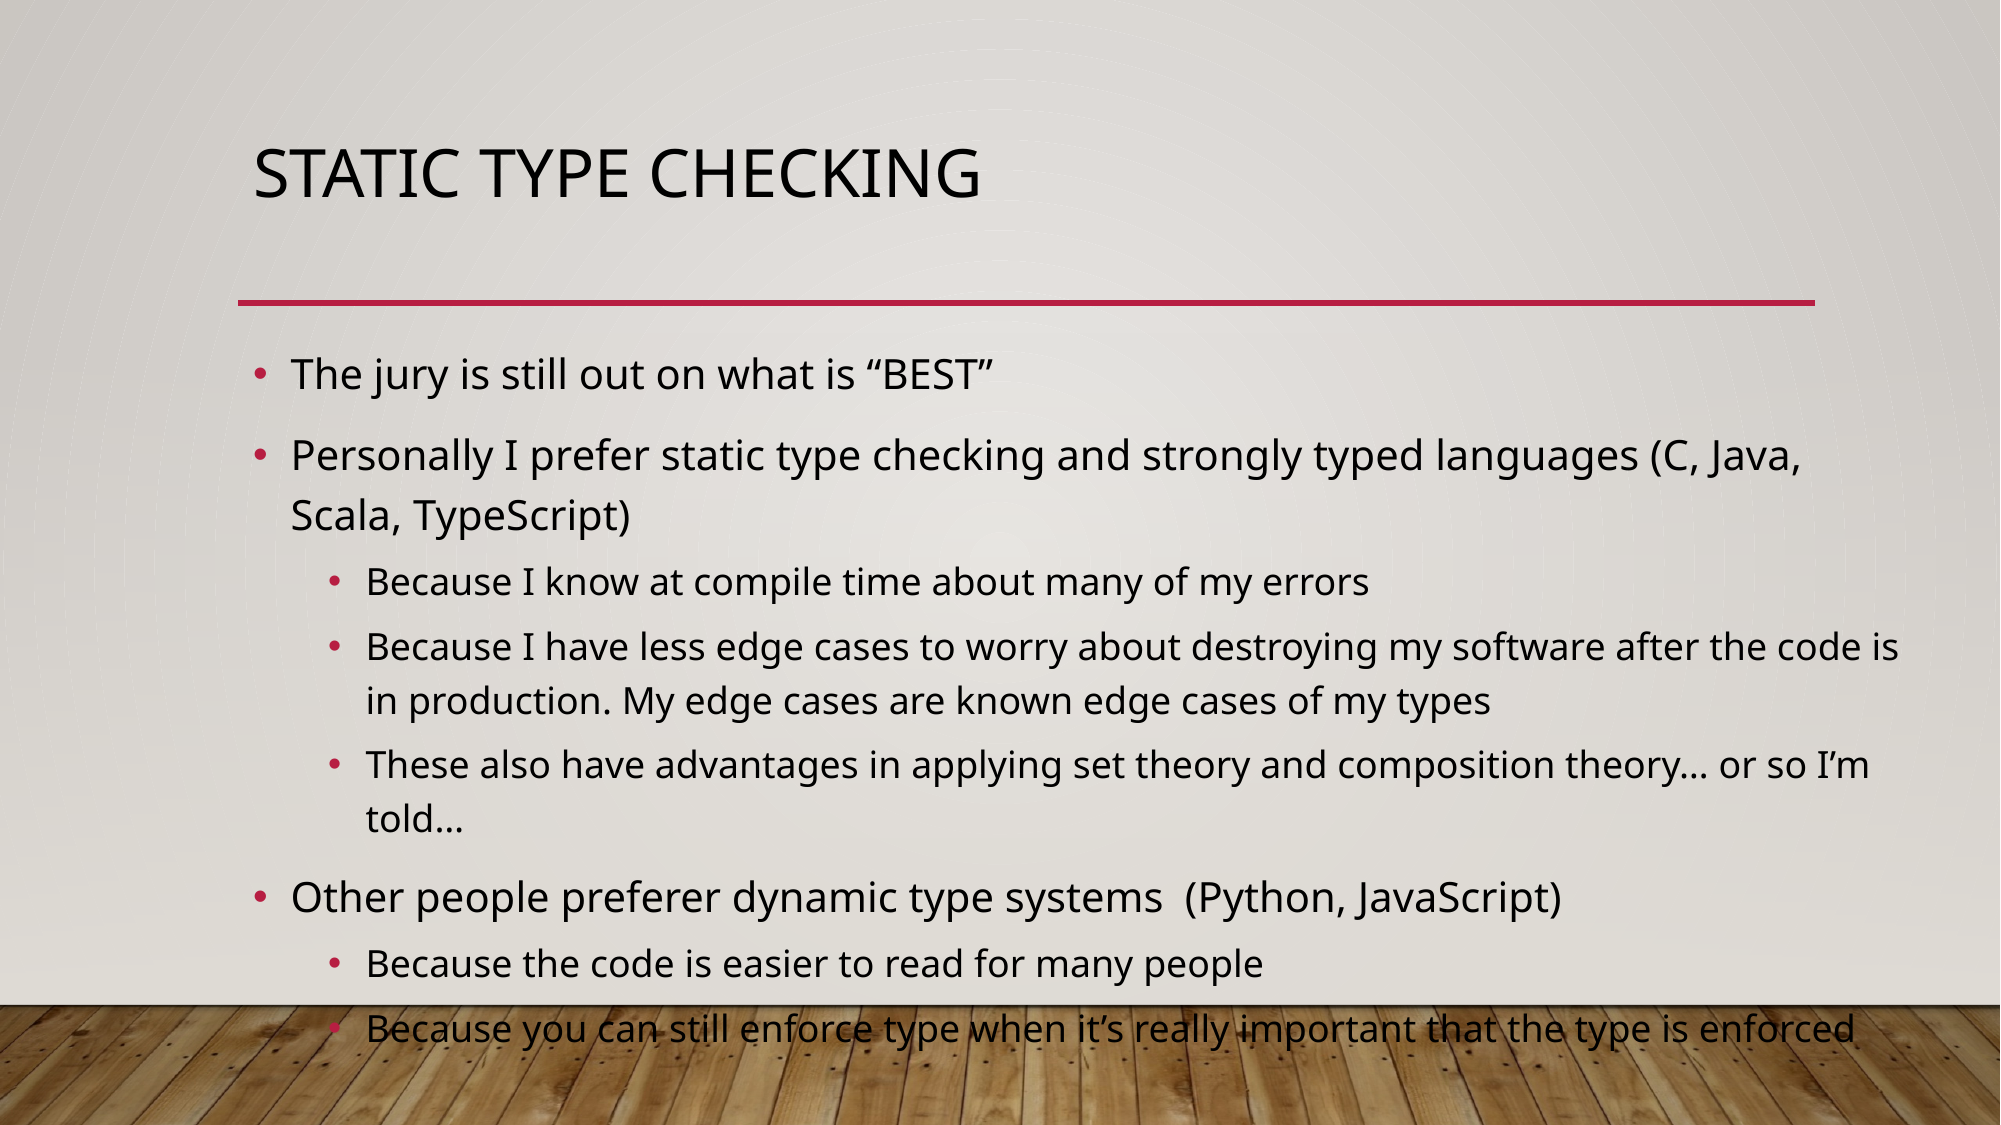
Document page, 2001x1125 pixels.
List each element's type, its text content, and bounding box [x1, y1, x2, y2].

title Static type checking [238, 131, 1814, 305]
list The jury is still out on what is “BEST” Personally I prefer static type checking and strongly typed languages (C, Java, Scala, TypeScript) Because I know at compile time about many of my errors Because I have less edge cases to worry about destroying my software after the code is in production. My edge cases are known edge cases of my types These also have advantages in applying set theory and composition theory… or so I’m told… Other people preferer dynamic type systems (Python, JavaScript) Because the code is easier to read for many people Because you can still enforce type when it’s really important that the type is enforced [238, 330, 1938, 975]
picture [0, 1005, 2000, 1125]
